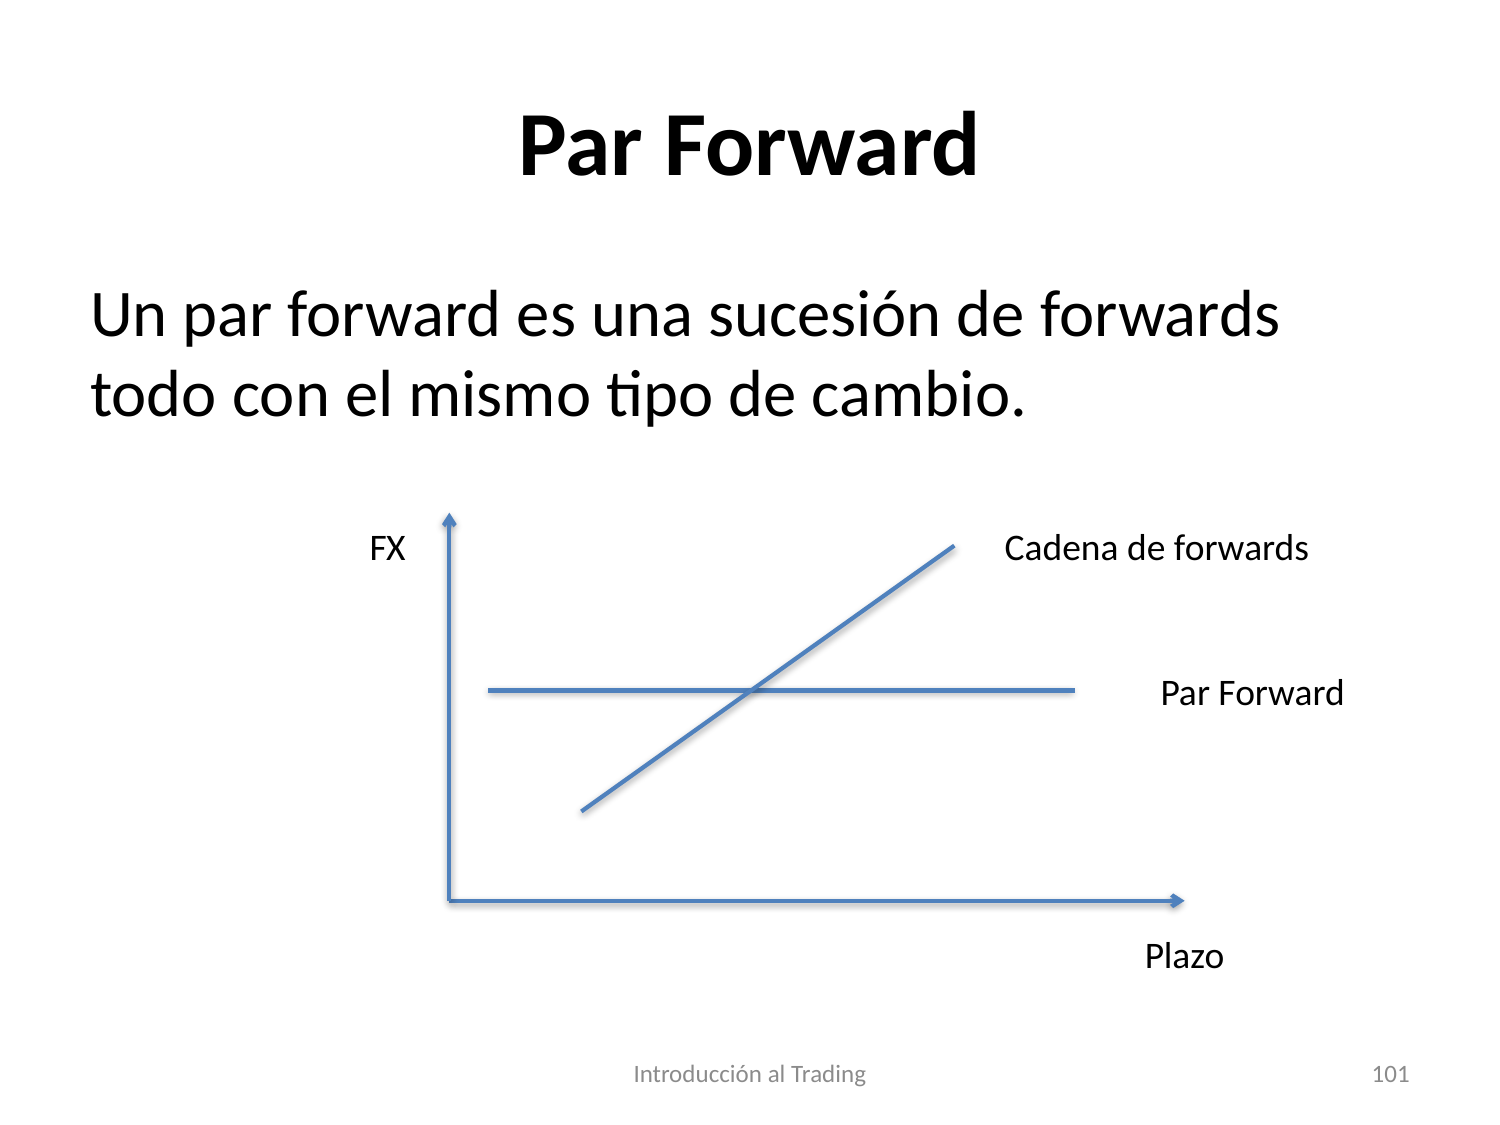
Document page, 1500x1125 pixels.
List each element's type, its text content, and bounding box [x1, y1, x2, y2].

slide_number 101 [1074, 1042, 1425, 1103]
text_box Cadena de forwards [989, 516, 1325, 576]
footer Introducción al Trading [512, 1042, 988, 1103]
text_box Plazo [1130, 923, 1240, 984]
text_box Par Forward [1145, 660, 1361, 720]
text_box FX [354, 516, 421, 576]
title Par Forward [75, 45, 1425, 233]
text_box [581, 545, 955, 812]
list Un par forward es una sucesión de forwards todo con el mismo tipo de cambio. [75, 262, 1425, 489]
